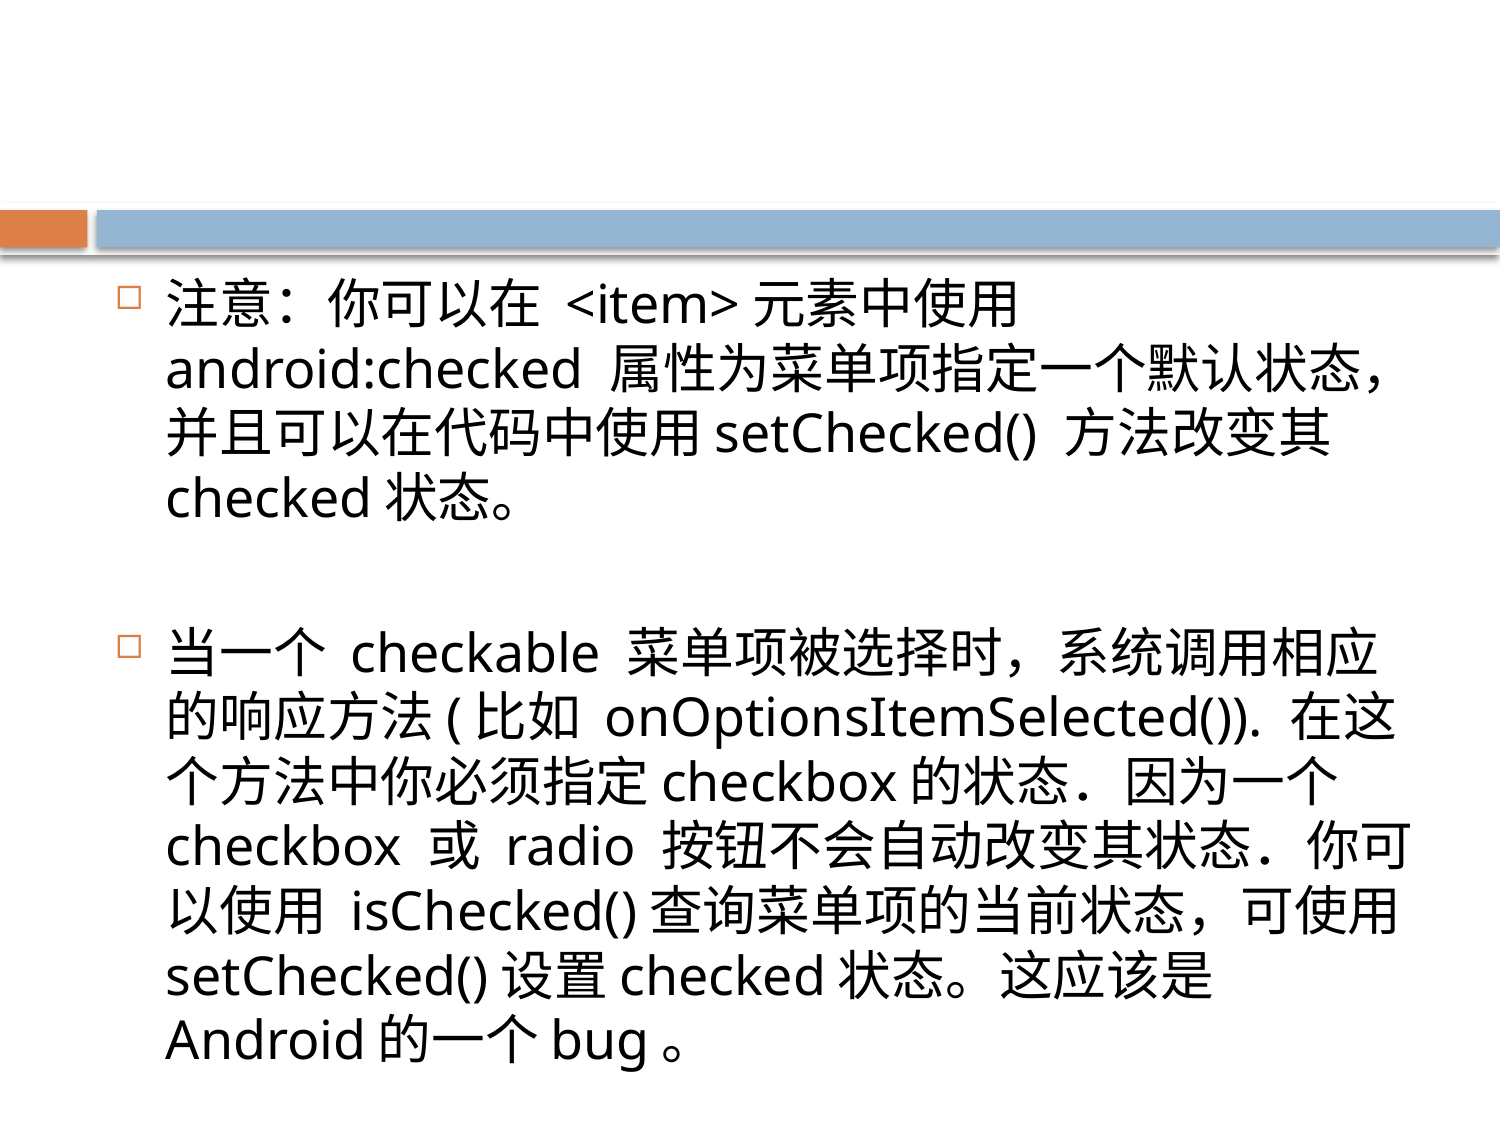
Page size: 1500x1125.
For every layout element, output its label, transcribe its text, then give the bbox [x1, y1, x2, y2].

list 注意：你可以在 <item>元素中使用 android:checked 属性为菜单项指定一个默认状态，并且可以在代码中使用setChecked() 方法改变其checked状态。 当一个 checkable 菜单项被选择时，系统调用相应的响应方法(比如 onOptionsItemSelected()). 在这个方法中你必须指定checkbox的状态．因为一个checkbox 或 radio 按钮不会自动改变其状态．你可以使用 isChecked()查询菜单项的当前状态，可使用setChecked()设置checked状态。这应该是Android的一个bug。 [100, 262, 1438, 1079]
